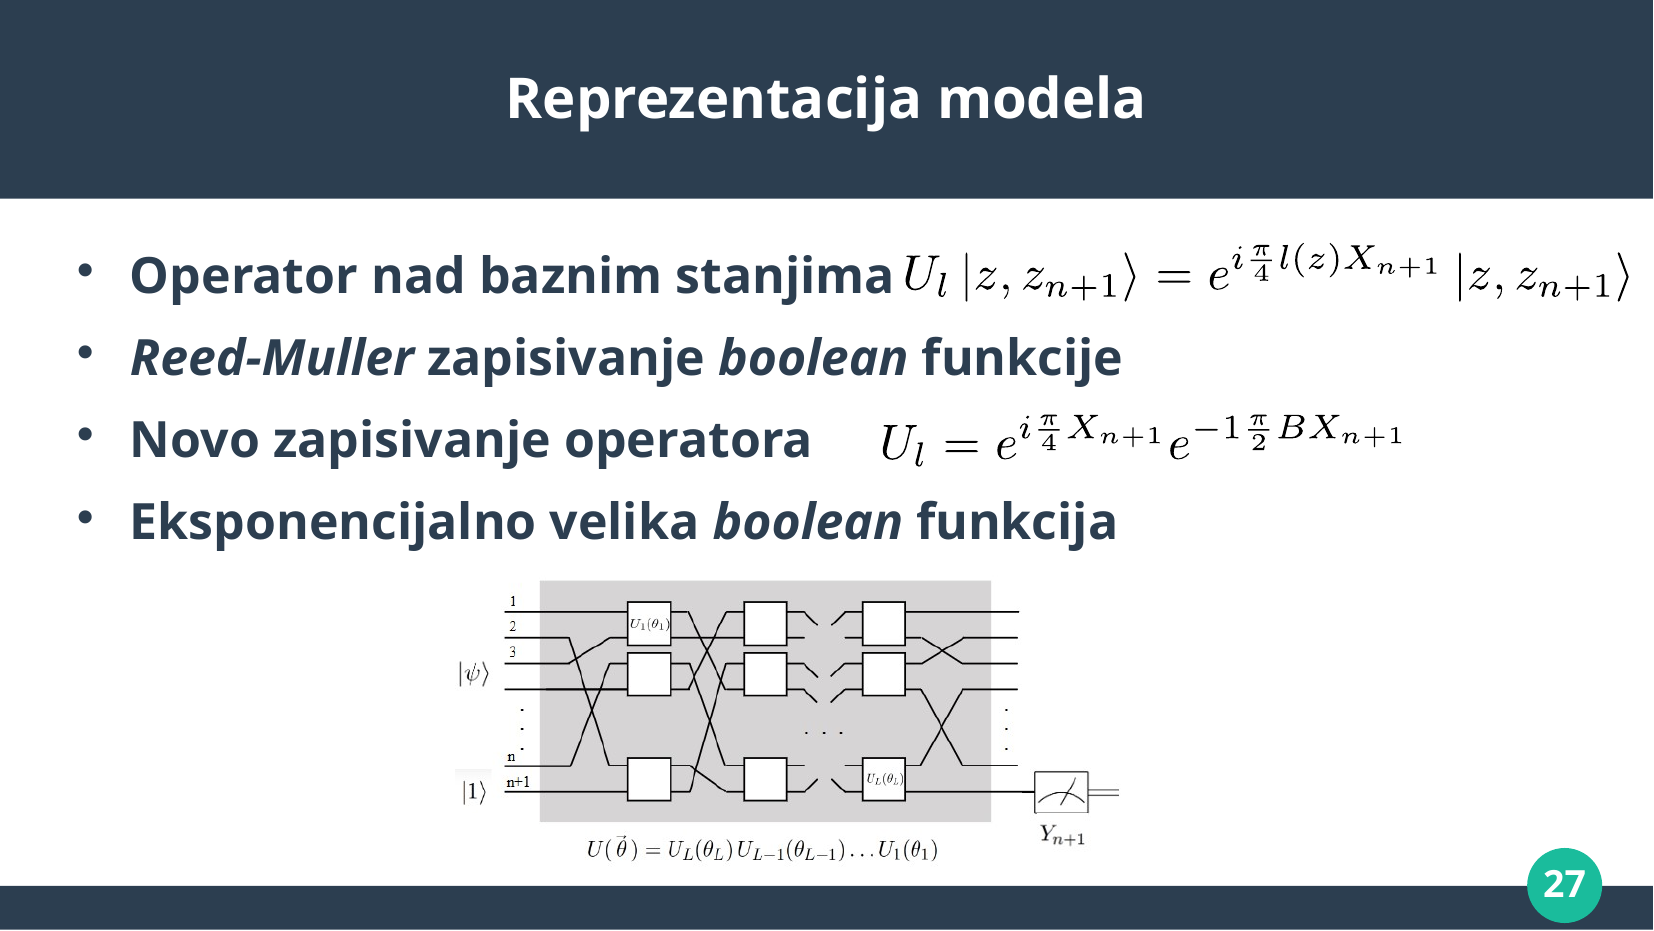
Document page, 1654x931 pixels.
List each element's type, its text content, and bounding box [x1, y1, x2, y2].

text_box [904, 242, 1629, 302]
title Reprezentacija modela [59, 37, 1594, 155]
picture [447, 552, 1143, 884]
list Operator nad baznim stanjima Reed-Muller zapisivanje boolean funkcije Novo zapisivanje operatora Eksponencijalno velika boolean funkcija [59, 243, 1594, 864]
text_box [881, 414, 1402, 467]
